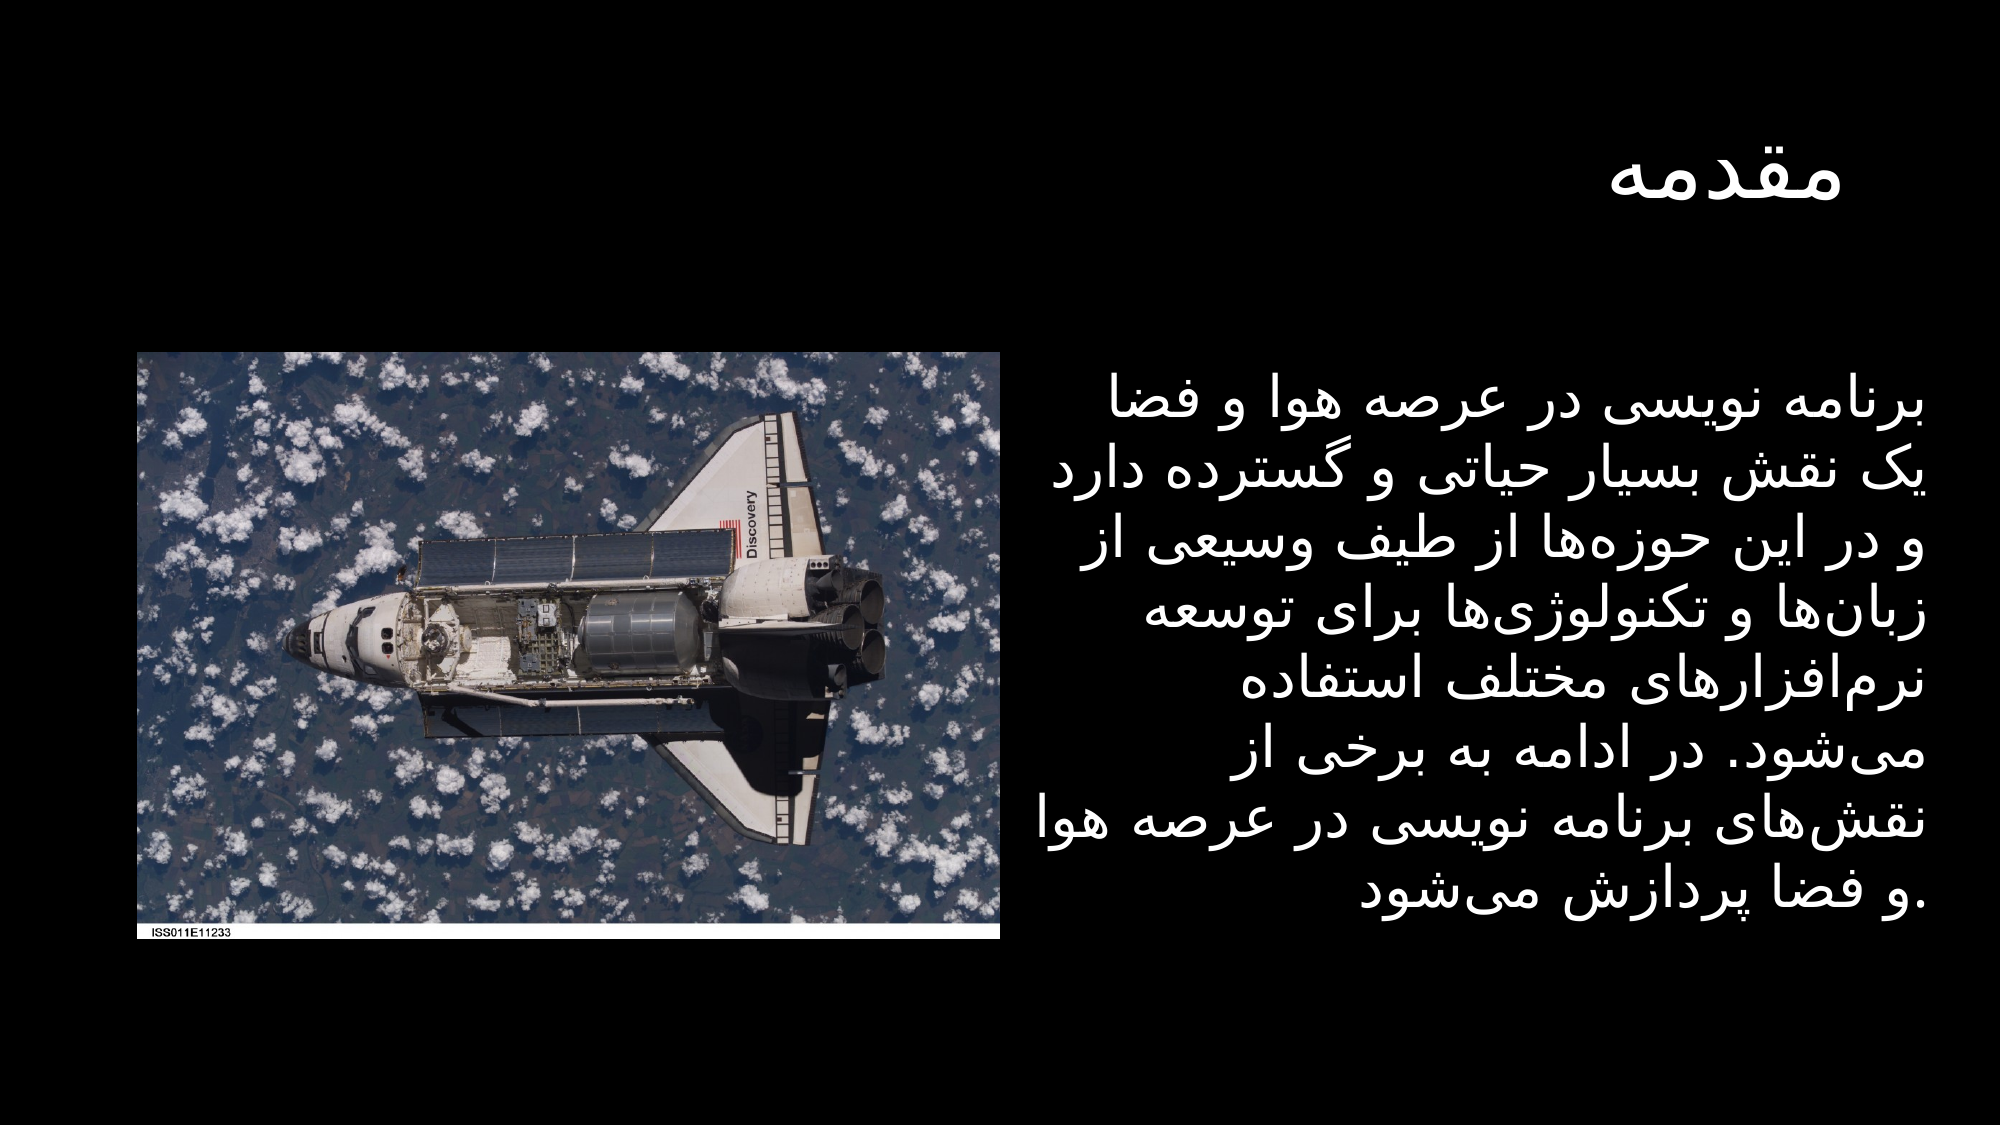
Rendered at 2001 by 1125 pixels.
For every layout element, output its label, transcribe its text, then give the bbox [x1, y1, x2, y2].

text_box برنامه نویسی در عرصه هوا و فضا یک نقش بسیار حیاتی و گسترده دارد و در این حوزه‌ها از طیف وسیعی از زبان‌ها و تکنولوژی‌ها برای توسعه نرم‌افزارهای مختلف استفاده می‌شود. در ادامه به برخی از نقش‌های برنامه نویسی در عرصه هوا و فضا پردازش می‌شود. [1018, 352, 1944, 927]
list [137, 352, 1000, 939]
title مقدمه [137, 59, 1863, 278]
